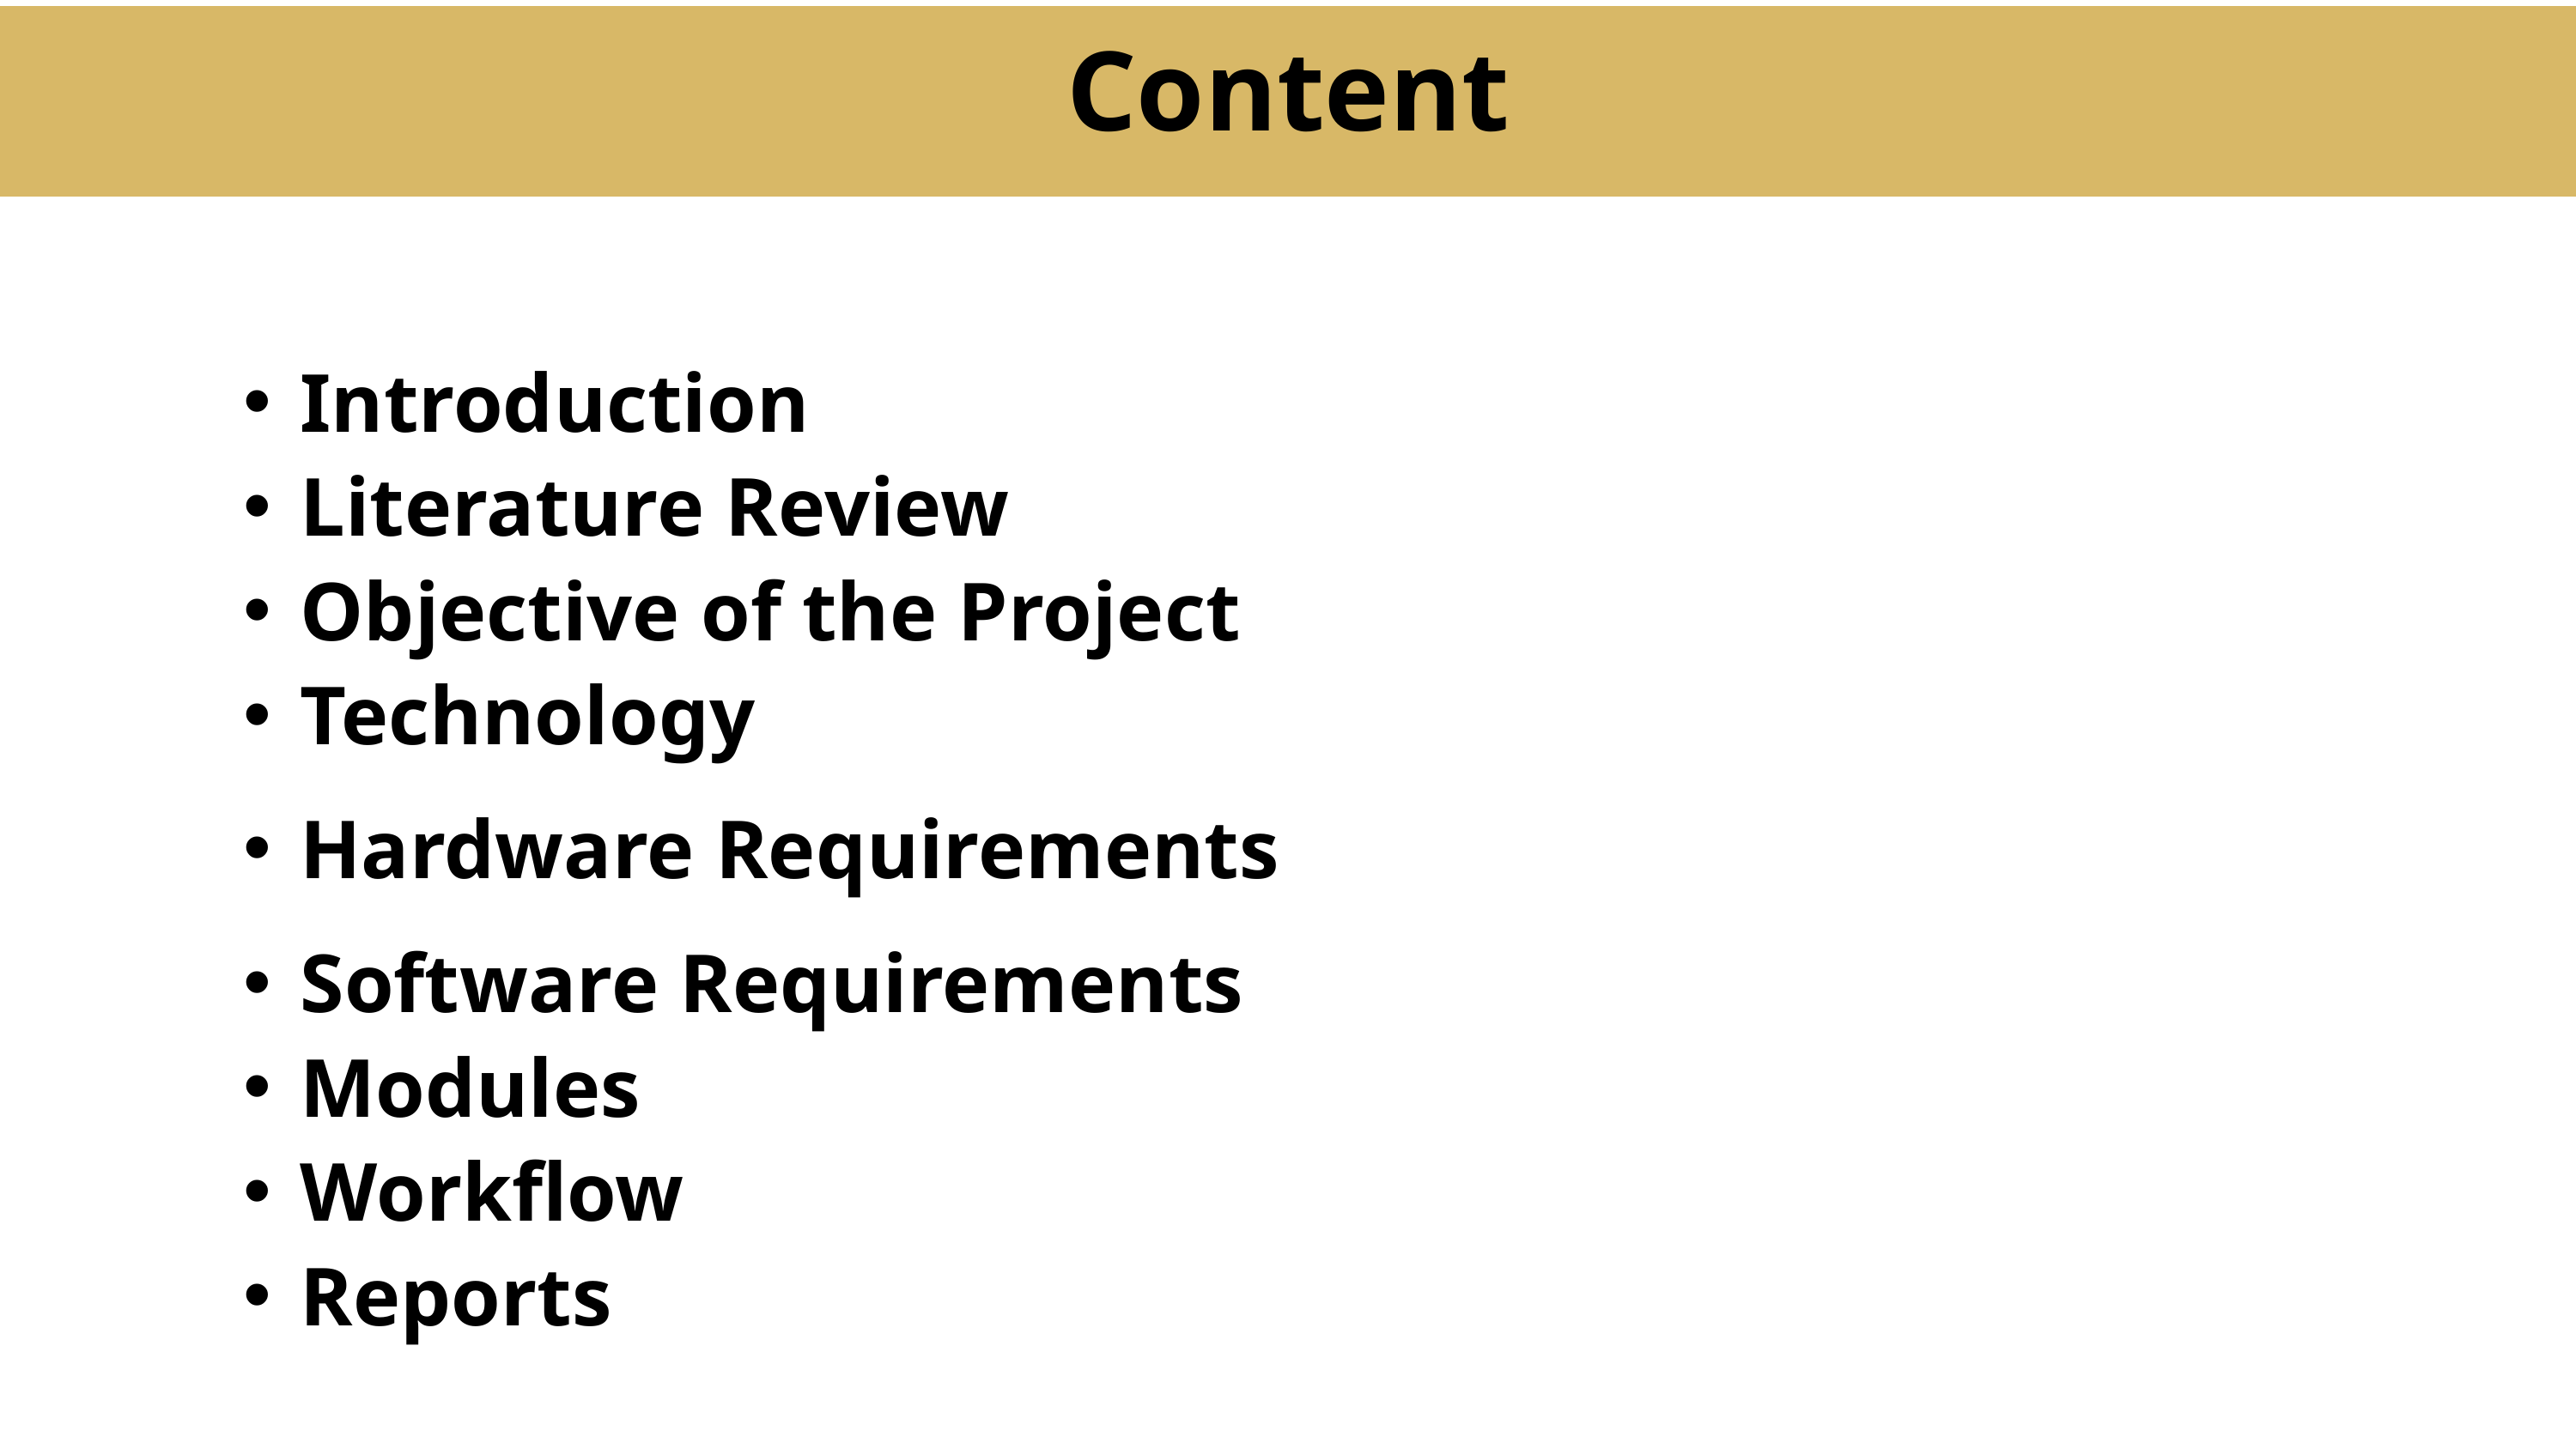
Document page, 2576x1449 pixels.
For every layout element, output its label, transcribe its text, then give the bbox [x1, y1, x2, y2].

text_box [0, 6, 2576, 197]
text_box Introduction Literature Review Objective of the Project Technology Hardware Requirements Software Requirements Modules Workflow Reports [185, 343, 1388, 1343]
